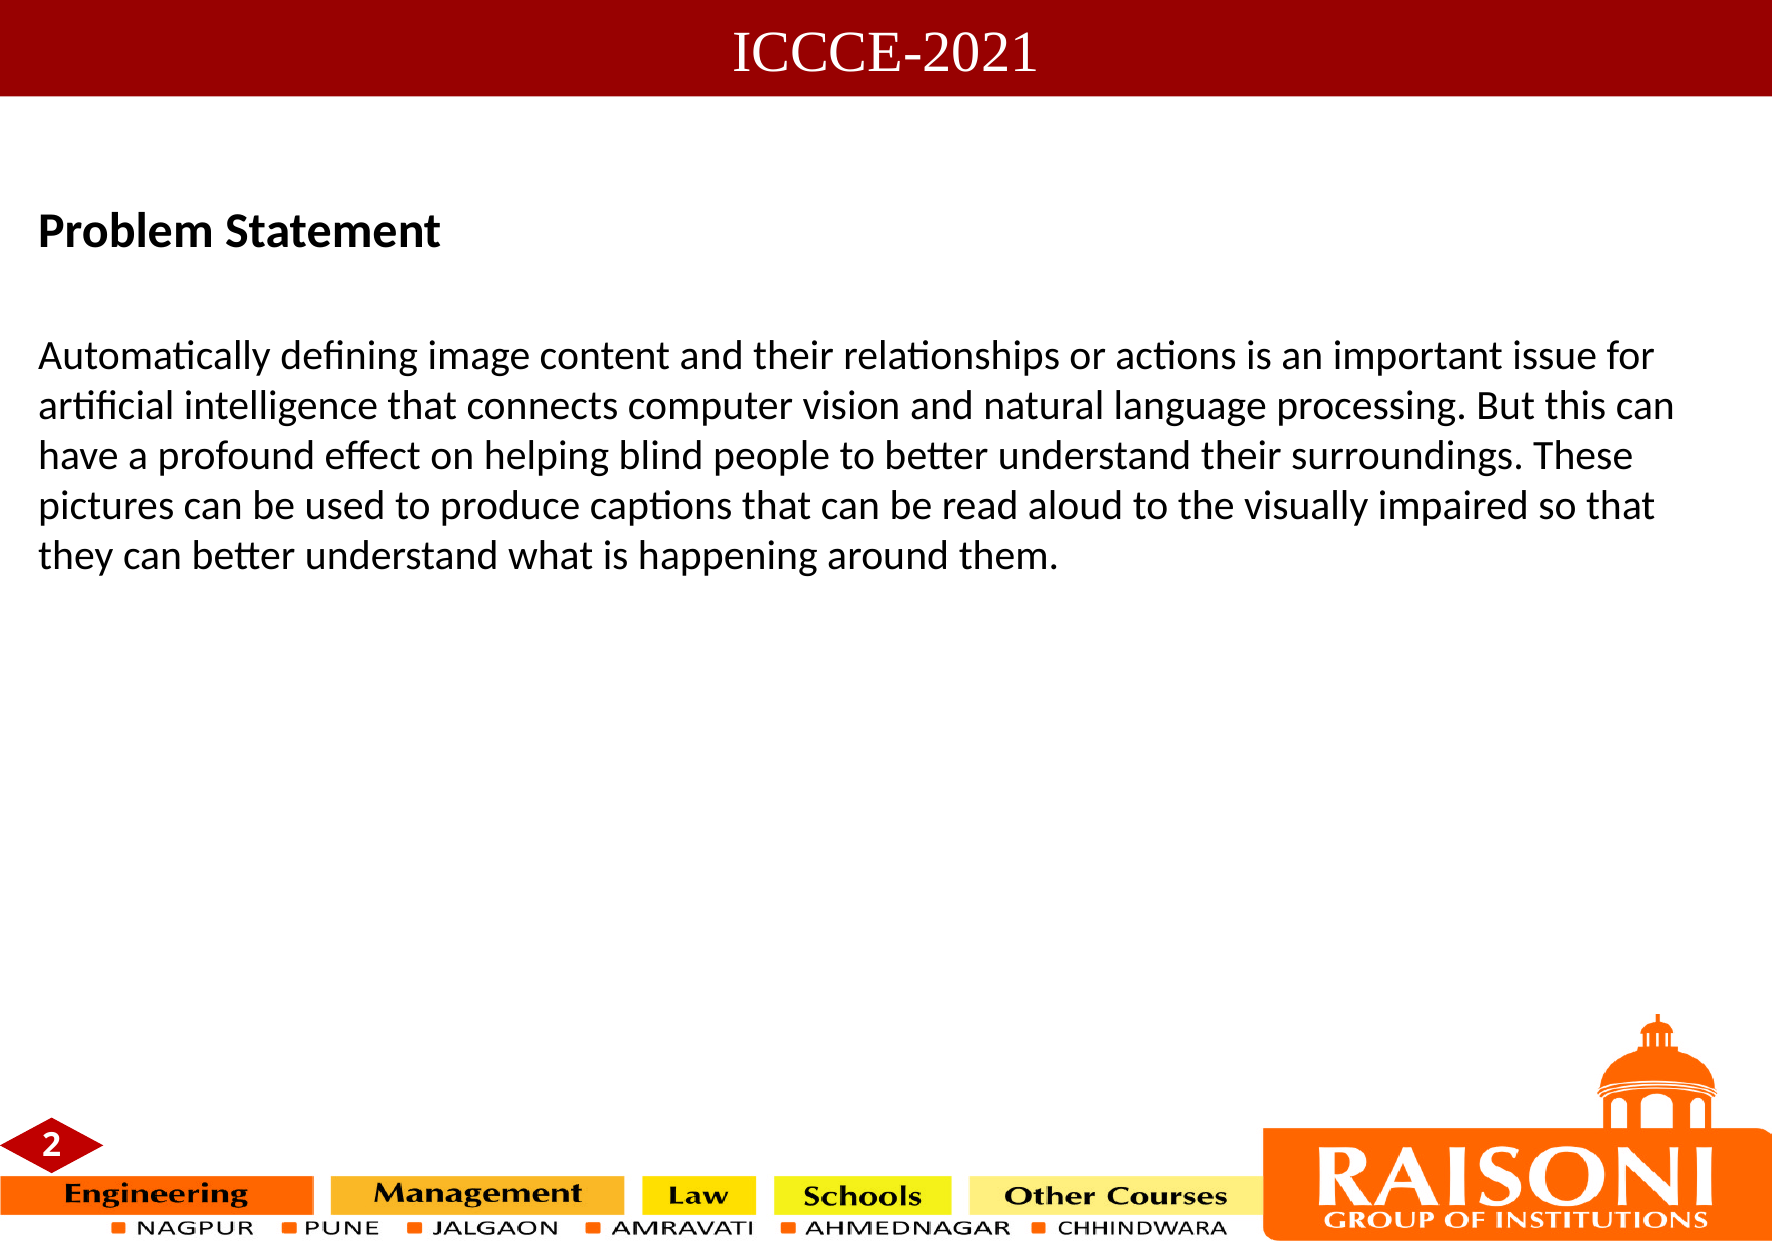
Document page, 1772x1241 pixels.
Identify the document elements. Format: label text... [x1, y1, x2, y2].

title ICCCE-2021 [0, 0, 1772, 97]
picture [0, 1014, 1772, 1241]
text_box 2 [0, 1117, 104, 1174]
text_box Problem Statement Automatically defining image content and their relationships or actions is an important issue for artificial intelligence that connects computer vision and natural language processing. But this can have a profound effect on helping blind people to better understand their surroundings. These pictures can be used to produce captions that can be read aloud to the visually impaired so that they can better understand what is happening around them. [23, 120, 1724, 1108]
